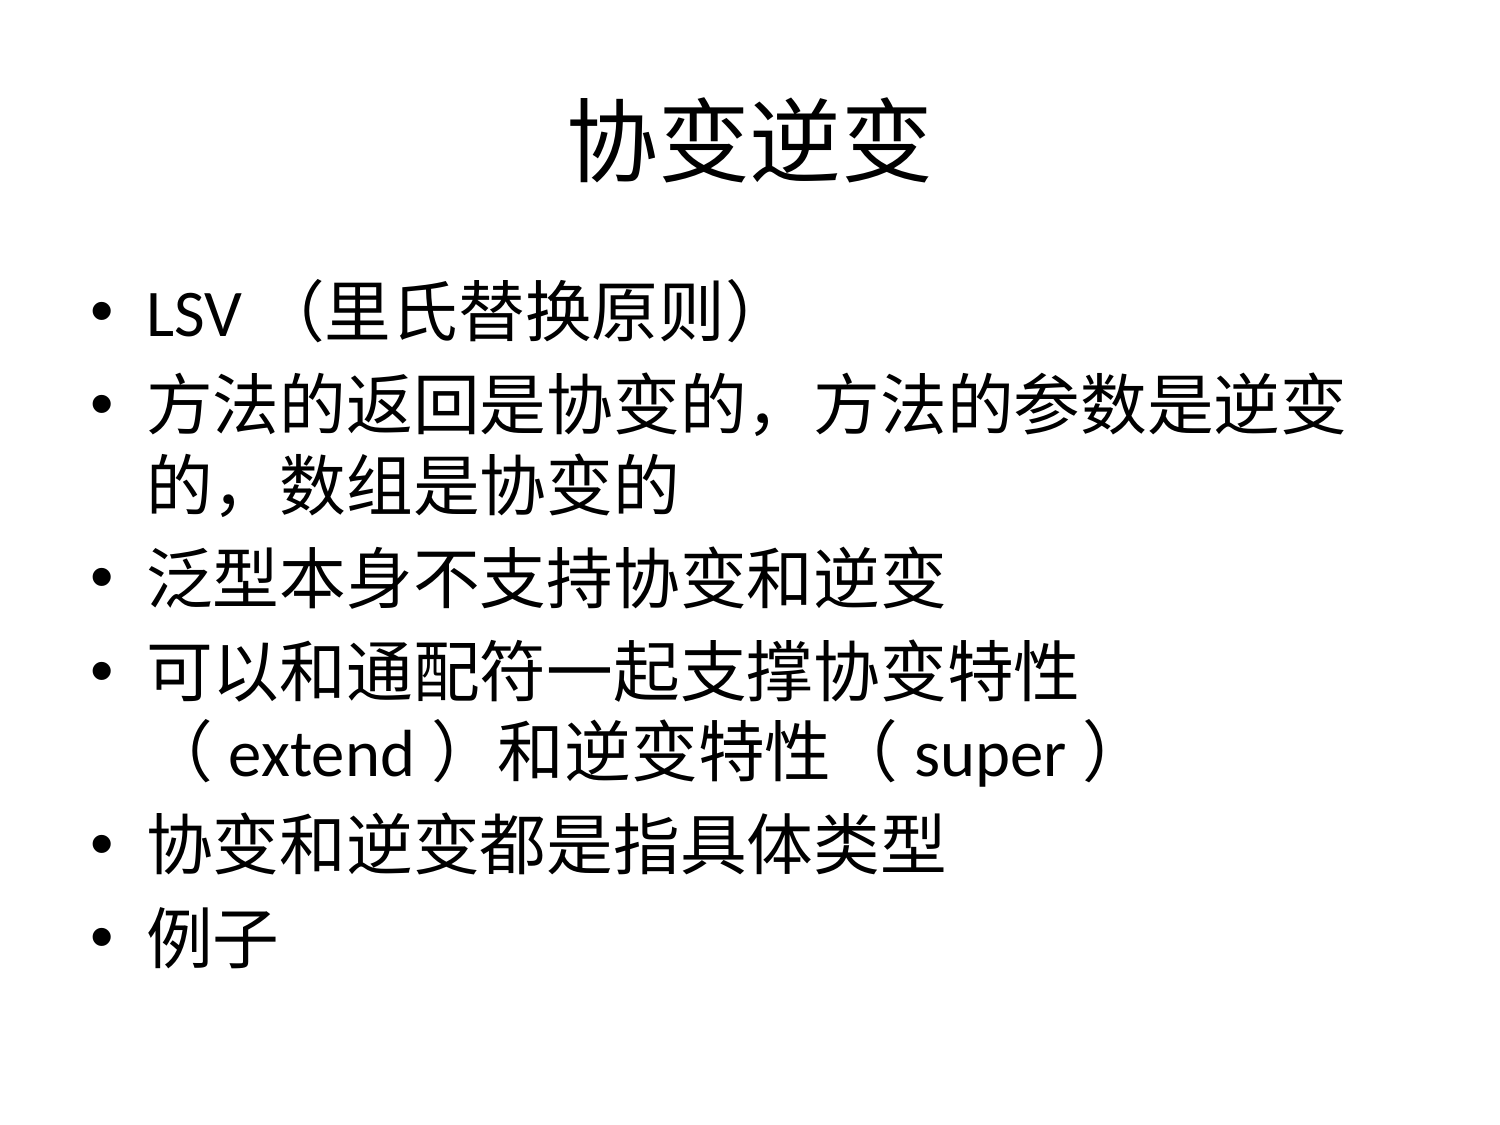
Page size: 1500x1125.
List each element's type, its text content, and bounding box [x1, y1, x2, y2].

list LSV（里氏替换原则） 方法的返回是协变的，方法的参数是逆变的，数组是协变的 泛型本身不支持协变和逆变 可以和通配符一起支撑协变特性（extend）和逆变特性（super） 协变和逆变都是指具体类型 例子 [75, 262, 1425, 1005]
title 协变逆变 [75, 45, 1425, 233]
